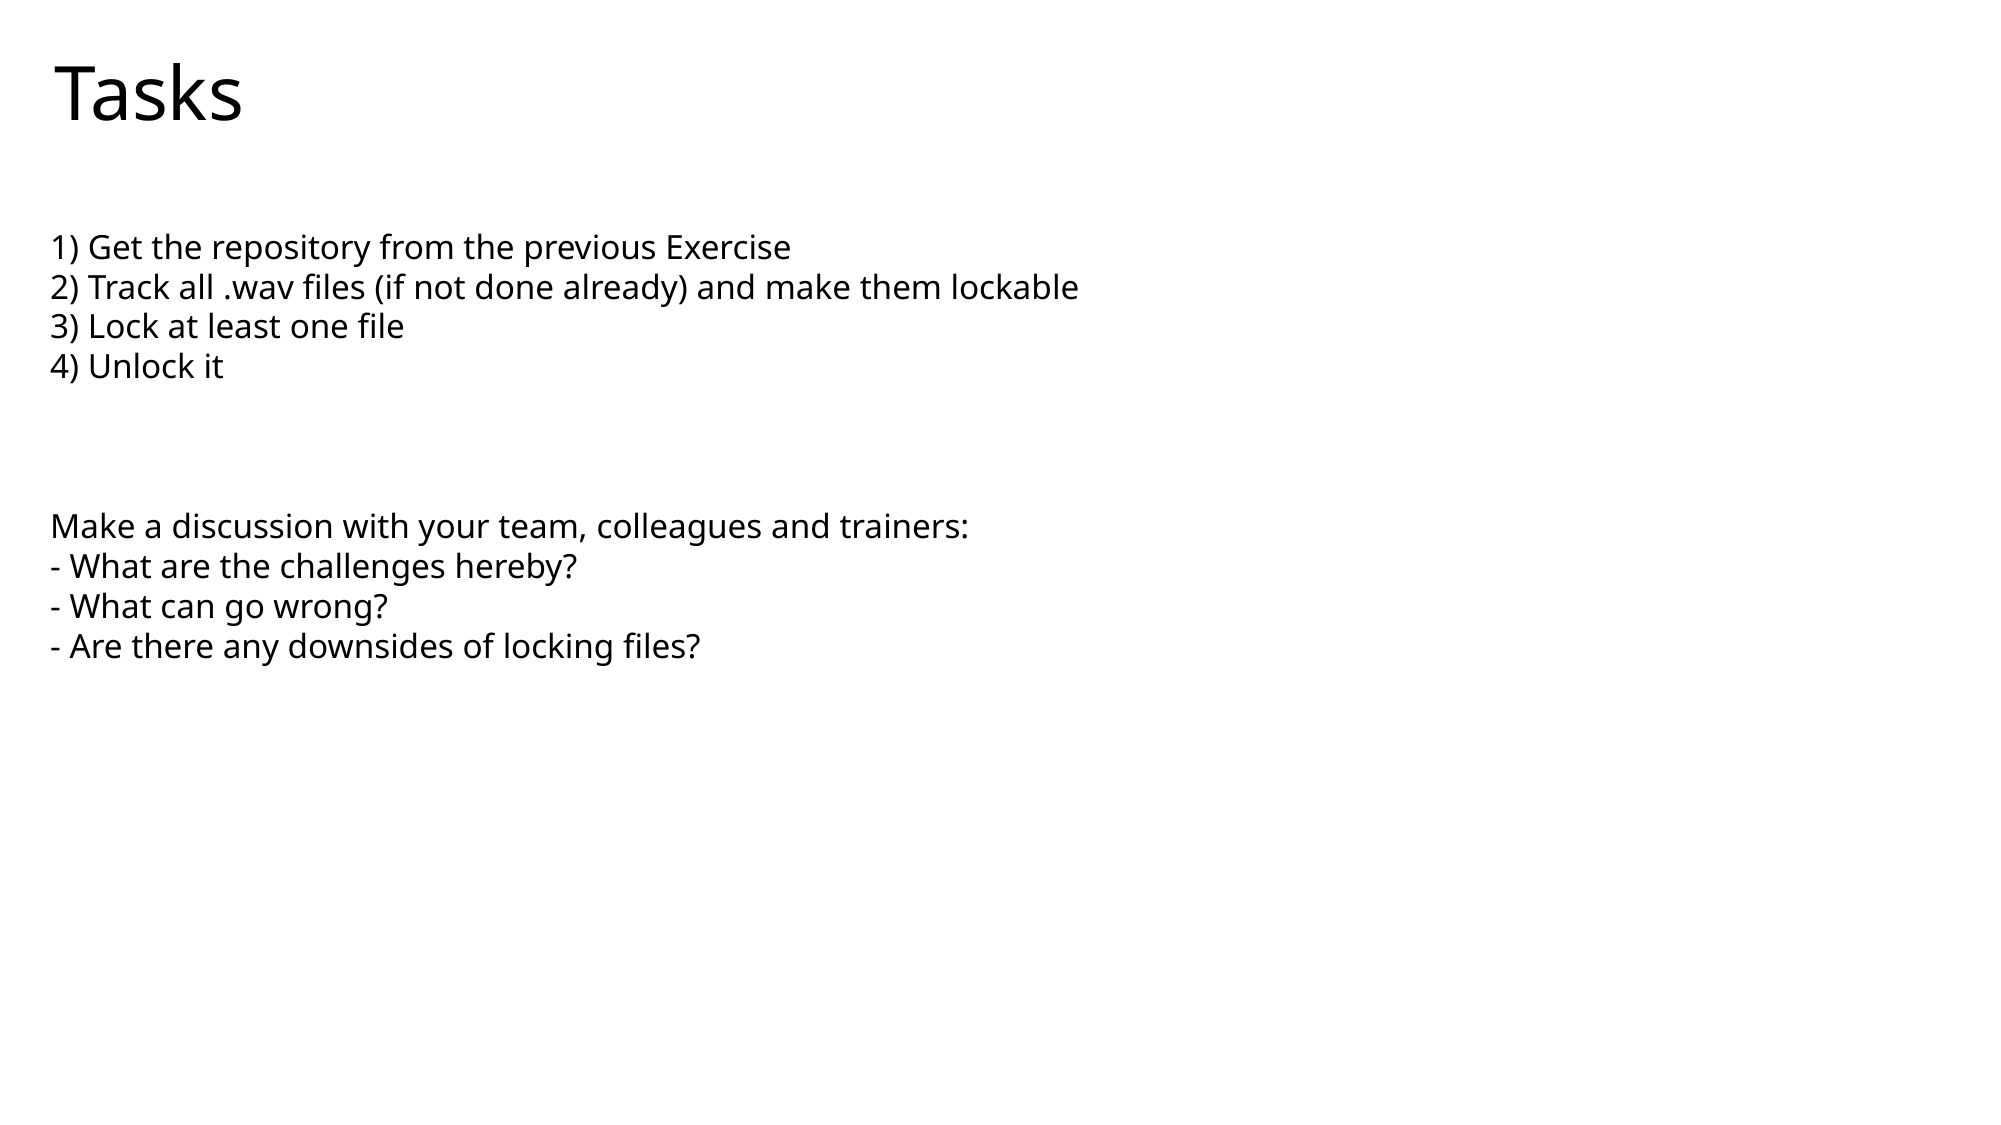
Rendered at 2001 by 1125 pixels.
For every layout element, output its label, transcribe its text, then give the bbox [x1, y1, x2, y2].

text_box [29, 234, 1860, 650]
text_box 1) Get the repository from the previous Exercise 2) Track all .wav files (if not done already) and make them lockable 3) Lock at least one file 4) Unlock it Make a discussion with your team, colleagues and trainers: - What are the challenges hereby? - What can go wrong? - Are there any downsides of locking files? [35, 218, 1866, 634]
text_box Tasks [39, 38, 1923, 143]
